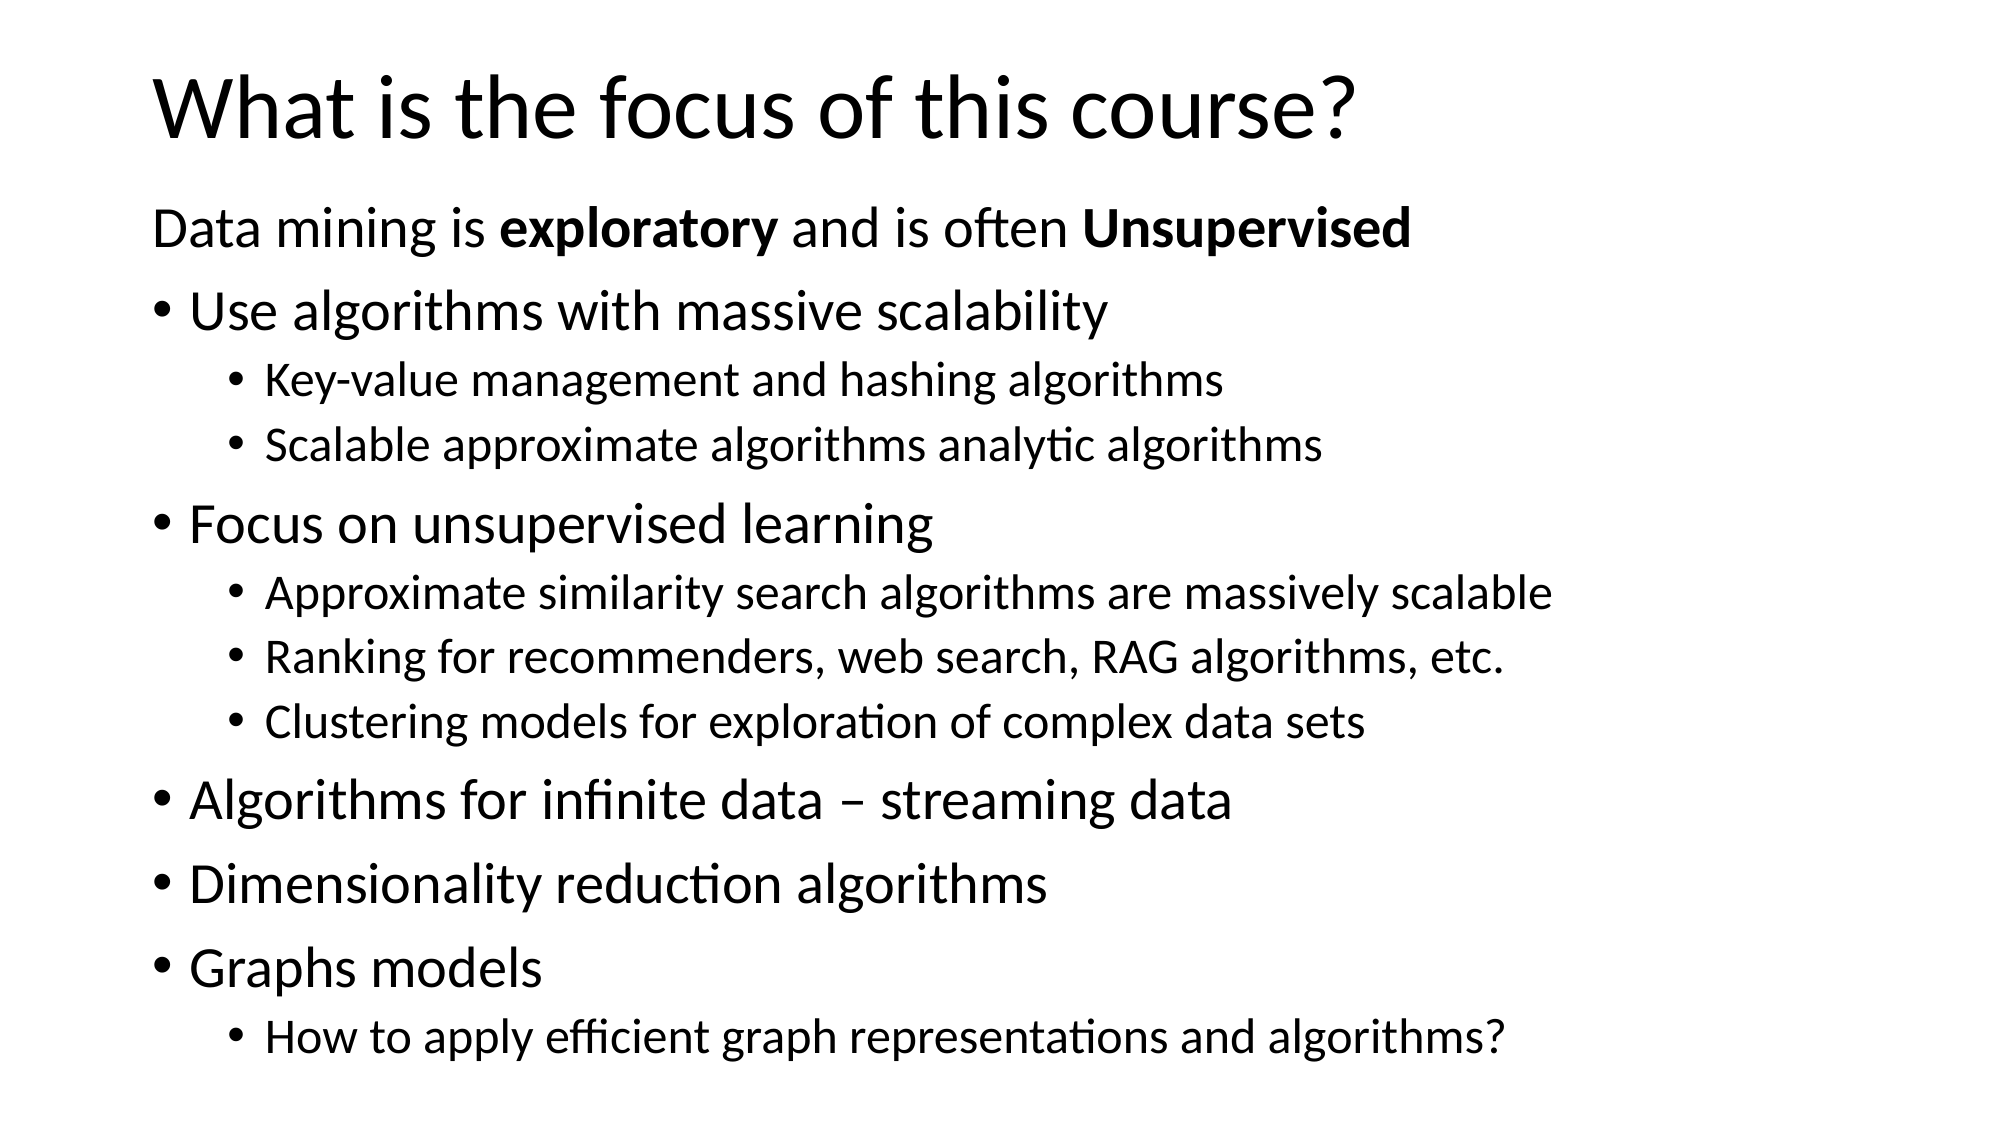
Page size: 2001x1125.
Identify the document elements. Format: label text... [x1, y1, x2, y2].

text_box What is the focus of this course? [137, 0, 1863, 218]
list Data mining is exploratory and is often Unsupervised Use algorithms with massive scalability Key-value management and hashing algorithms Scalable approximate algorithms analytic algorithms Focus on unsupervised learning Approximate similarity search algorithms are massively scalable Ranking for recommenders, web search, RAG algorithms, etc. Clustering models for exploration of complex data sets Algorithms for infinite data – streaming data Dimensionality reduction algorithms Graphs models How to apply efficient graph representations and algorithms? [137, 218, 1863, 1105]
